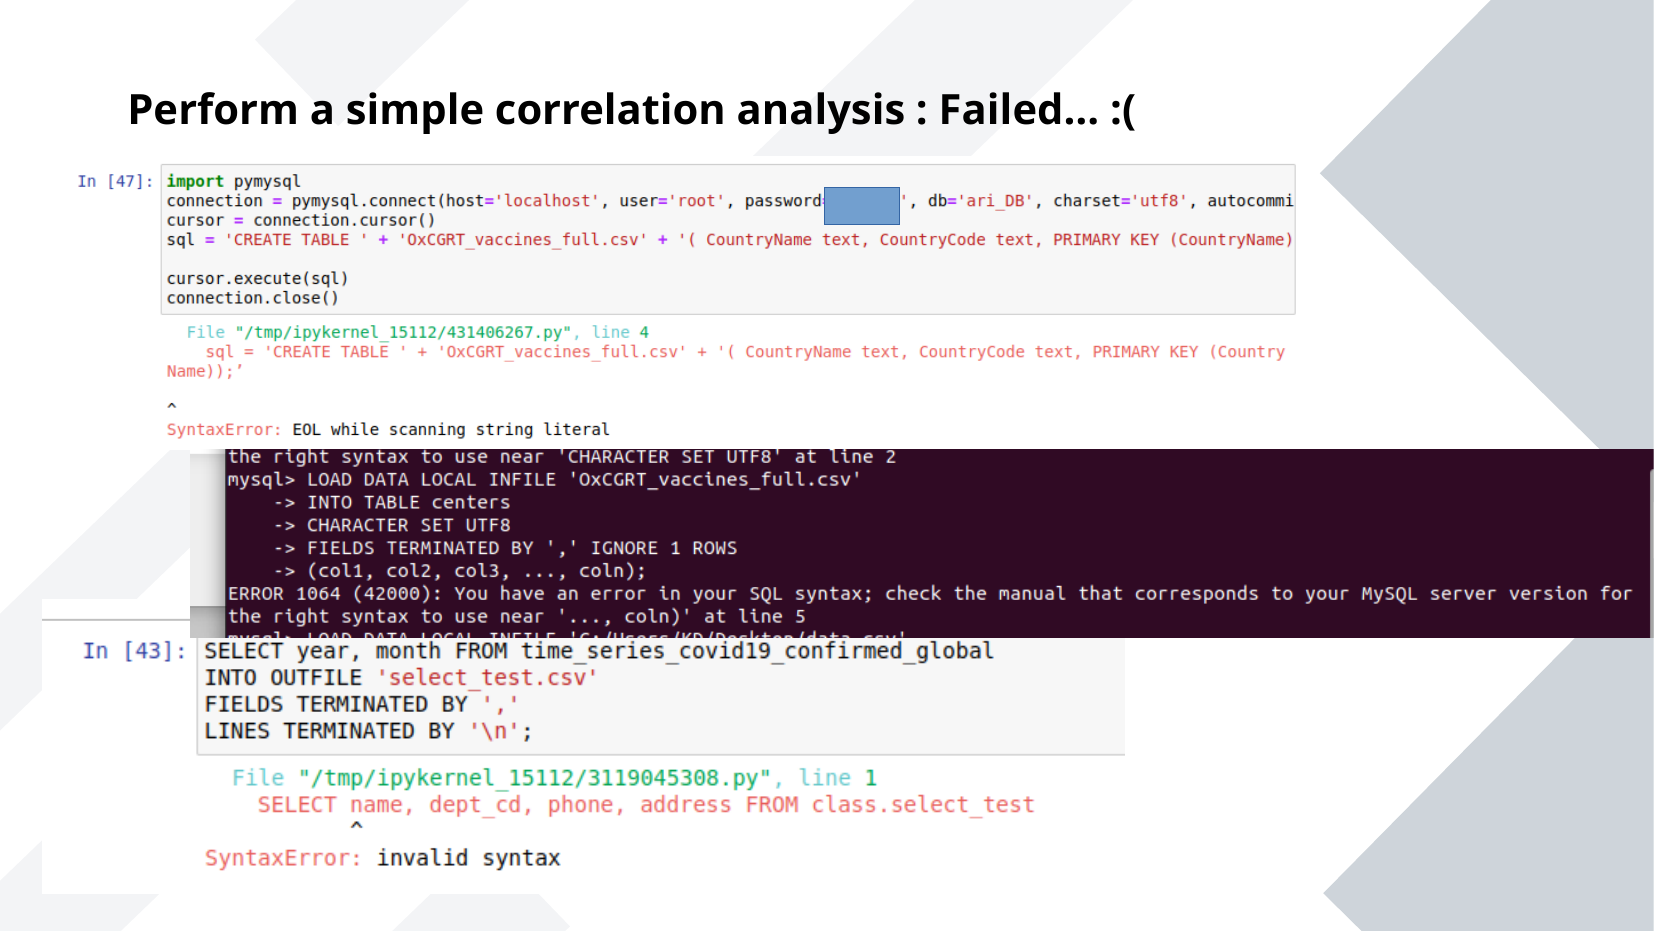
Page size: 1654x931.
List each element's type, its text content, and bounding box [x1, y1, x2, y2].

picture [41, 156, 1654, 894]
text_box Perform a simple correlation analysis : Failed… :( [112, 75, 1388, 197]
